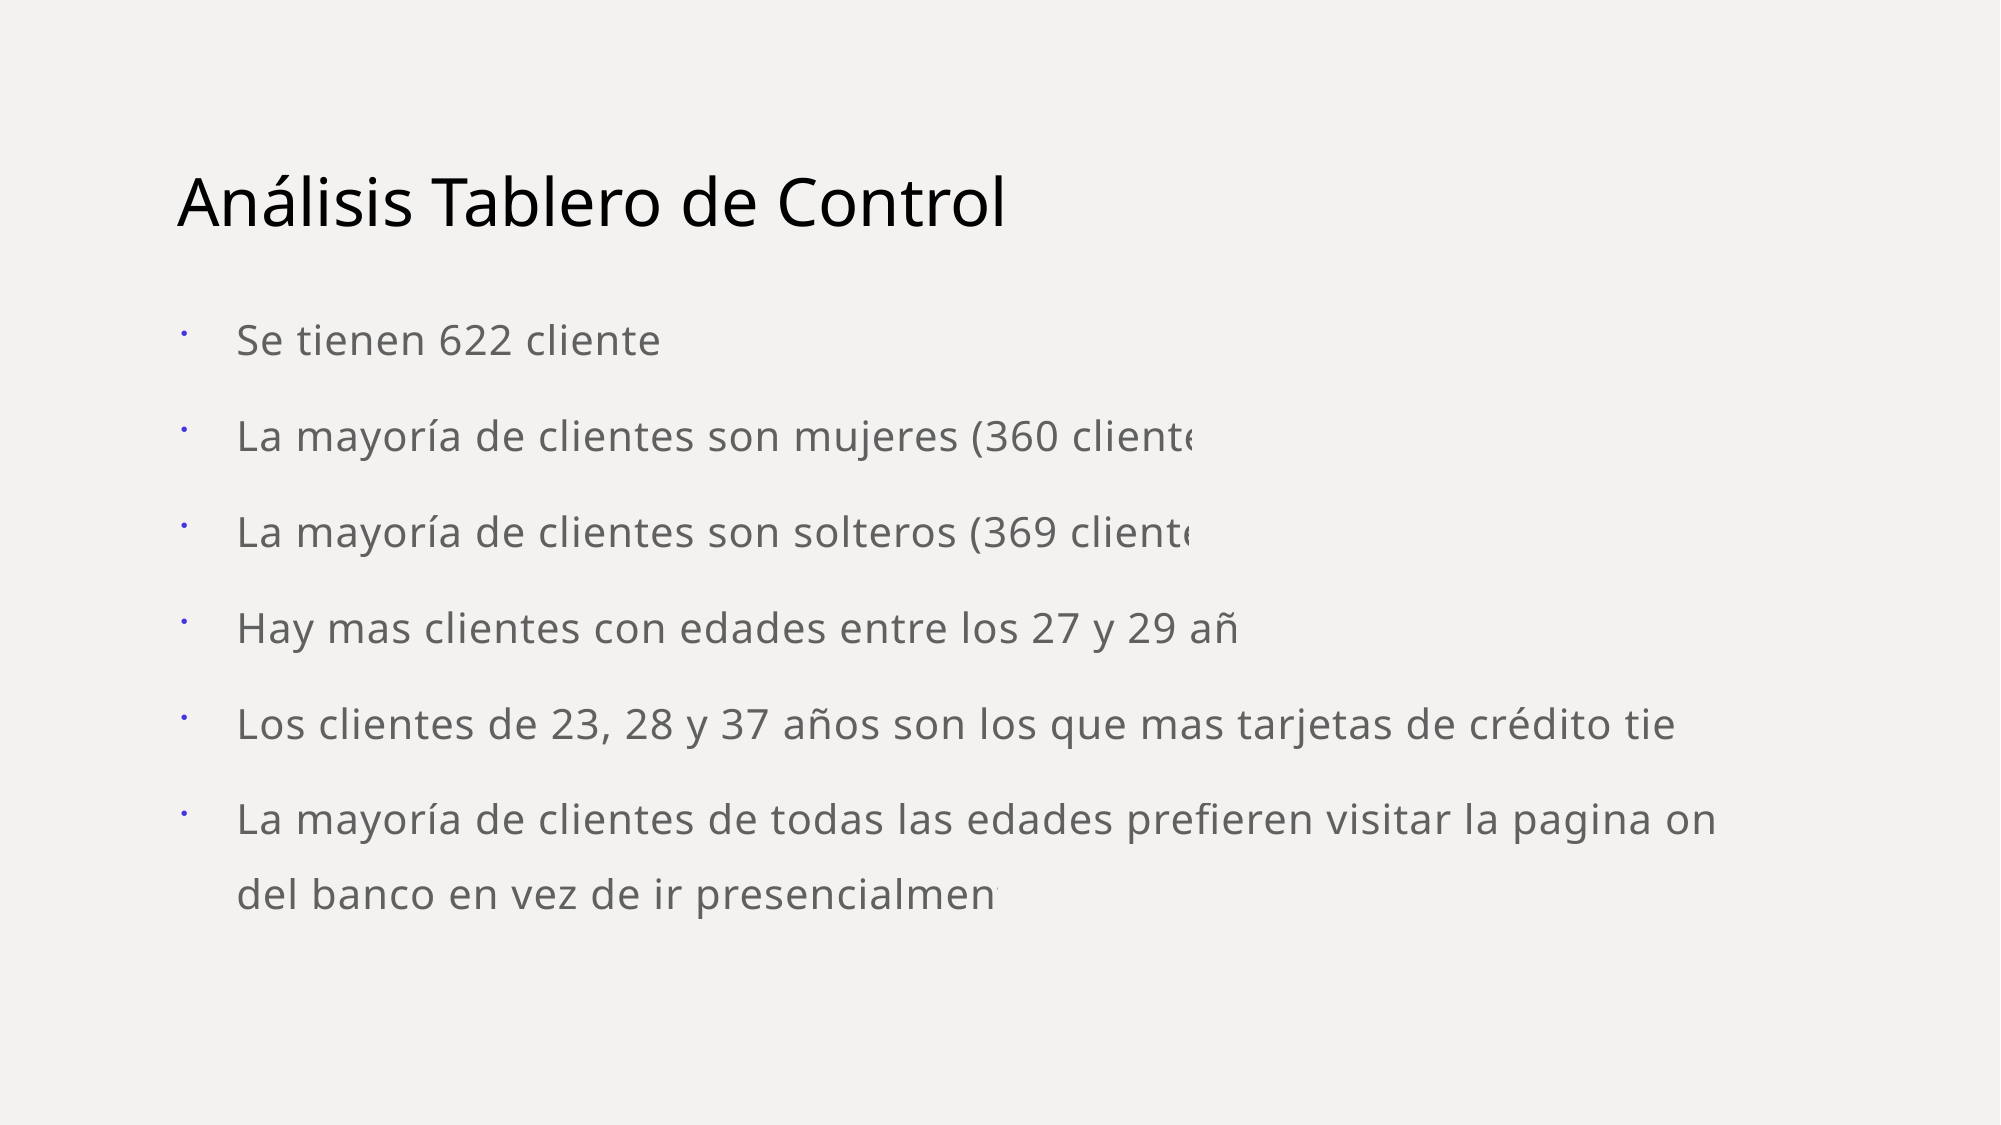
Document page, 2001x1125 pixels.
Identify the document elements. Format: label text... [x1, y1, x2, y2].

list Se tienen 622 clientes La mayoría de clientes son mujeres (360 clientes) La mayoría de clientes son solteros (369 clientes) Hay mas clientes con edades entre los 27 y 29 años Los clientes de 23, 28 y 37 años son los que mas tarjetas de crédito tienen La mayoría de clientes de todas las edades prefieren visitar la pagina online del banco en vez de ir presencialmente [162, 281, 1838, 945]
title Análisis Tablero de Control [162, 64, 1838, 248]
